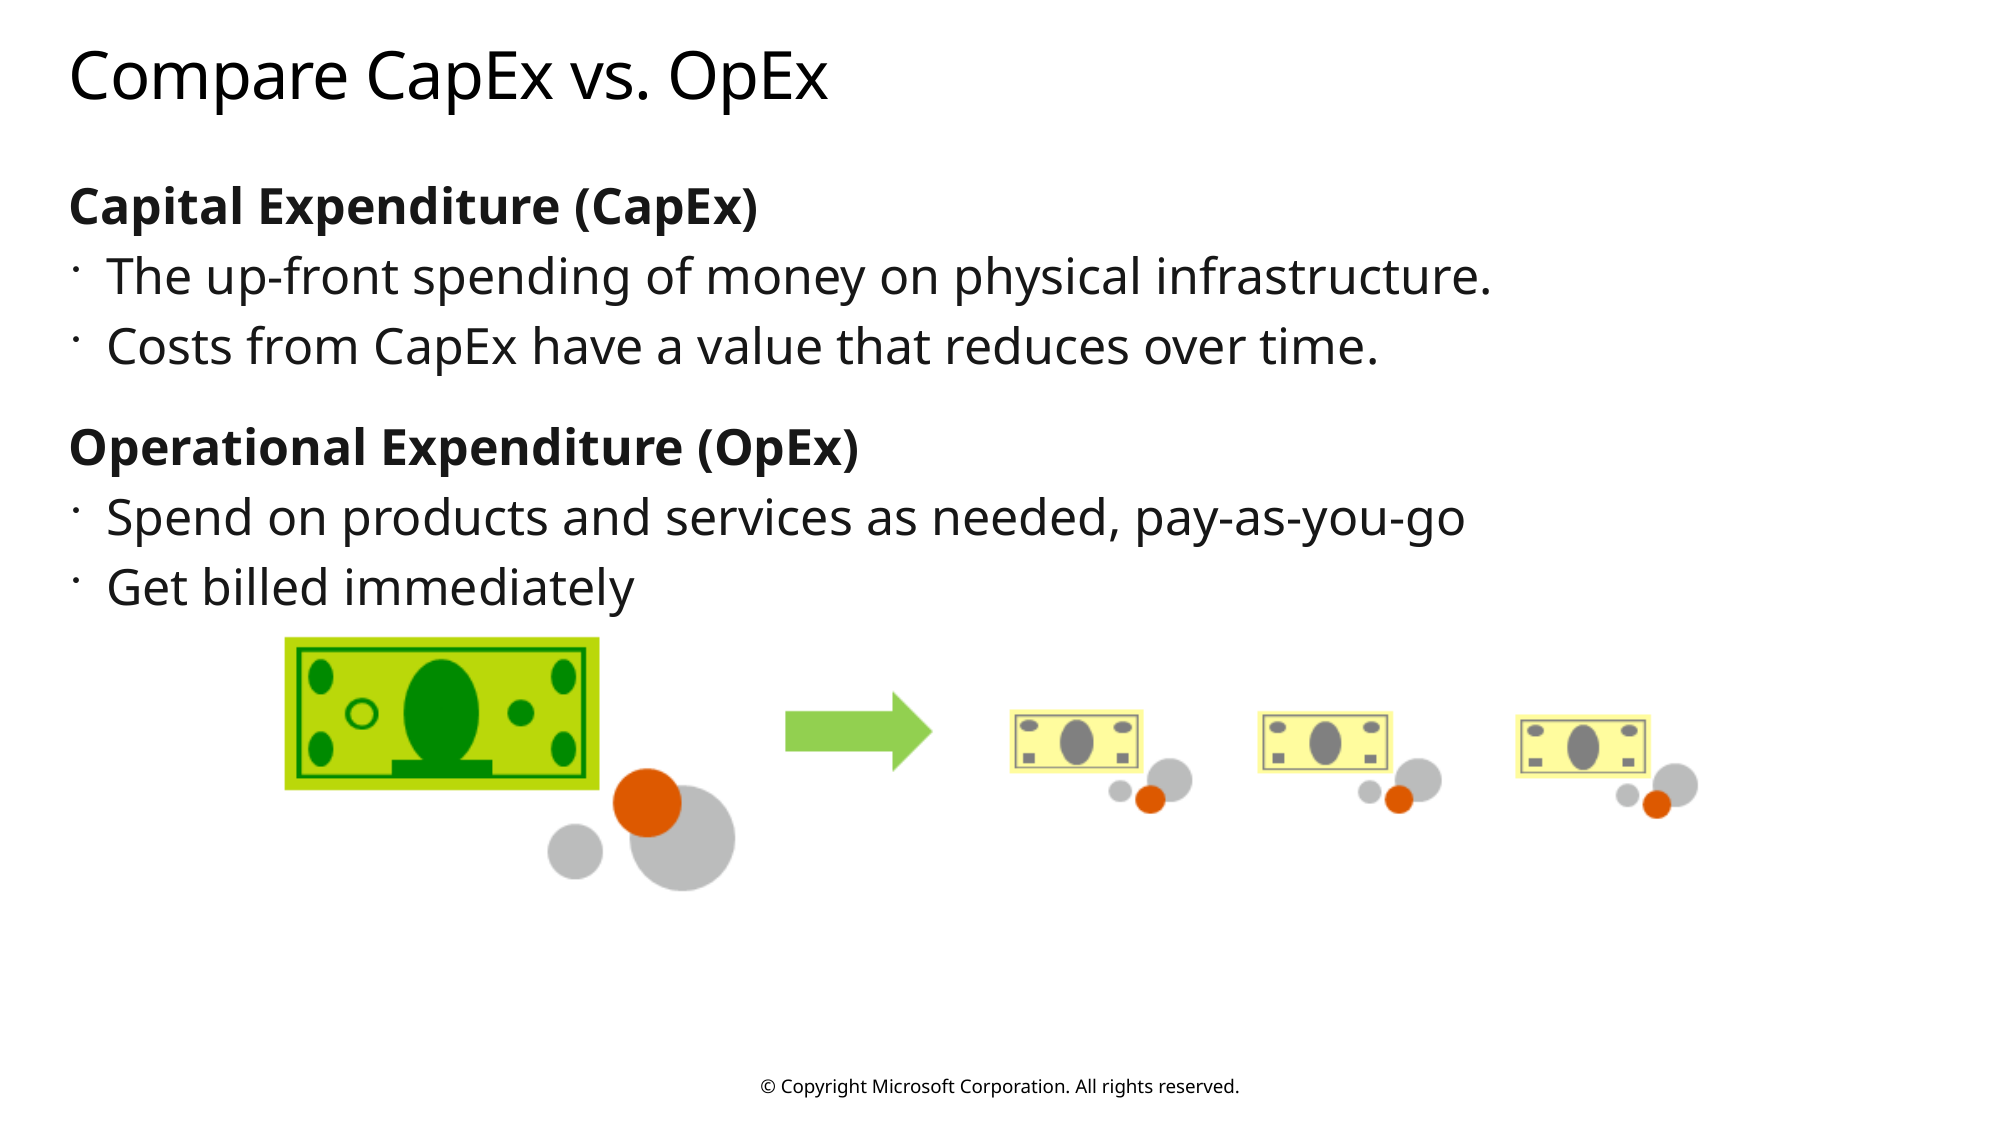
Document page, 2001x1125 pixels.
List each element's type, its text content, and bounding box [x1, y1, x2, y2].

text_box Operational Expenditure (OpEx) Spend on products and services as needed, pay-as-you-go Get billed immediately [68, 415, 1719, 616]
title Compare CapEx vs. OpEx [68, 42, 1930, 154]
picture [274, 624, 1725, 925]
text_box Capital Expenditure (CapEx) The up-front spending of money on physical infrastructure. Costs from CapEx have a value that reduces over time. [68, 174, 1581, 375]
